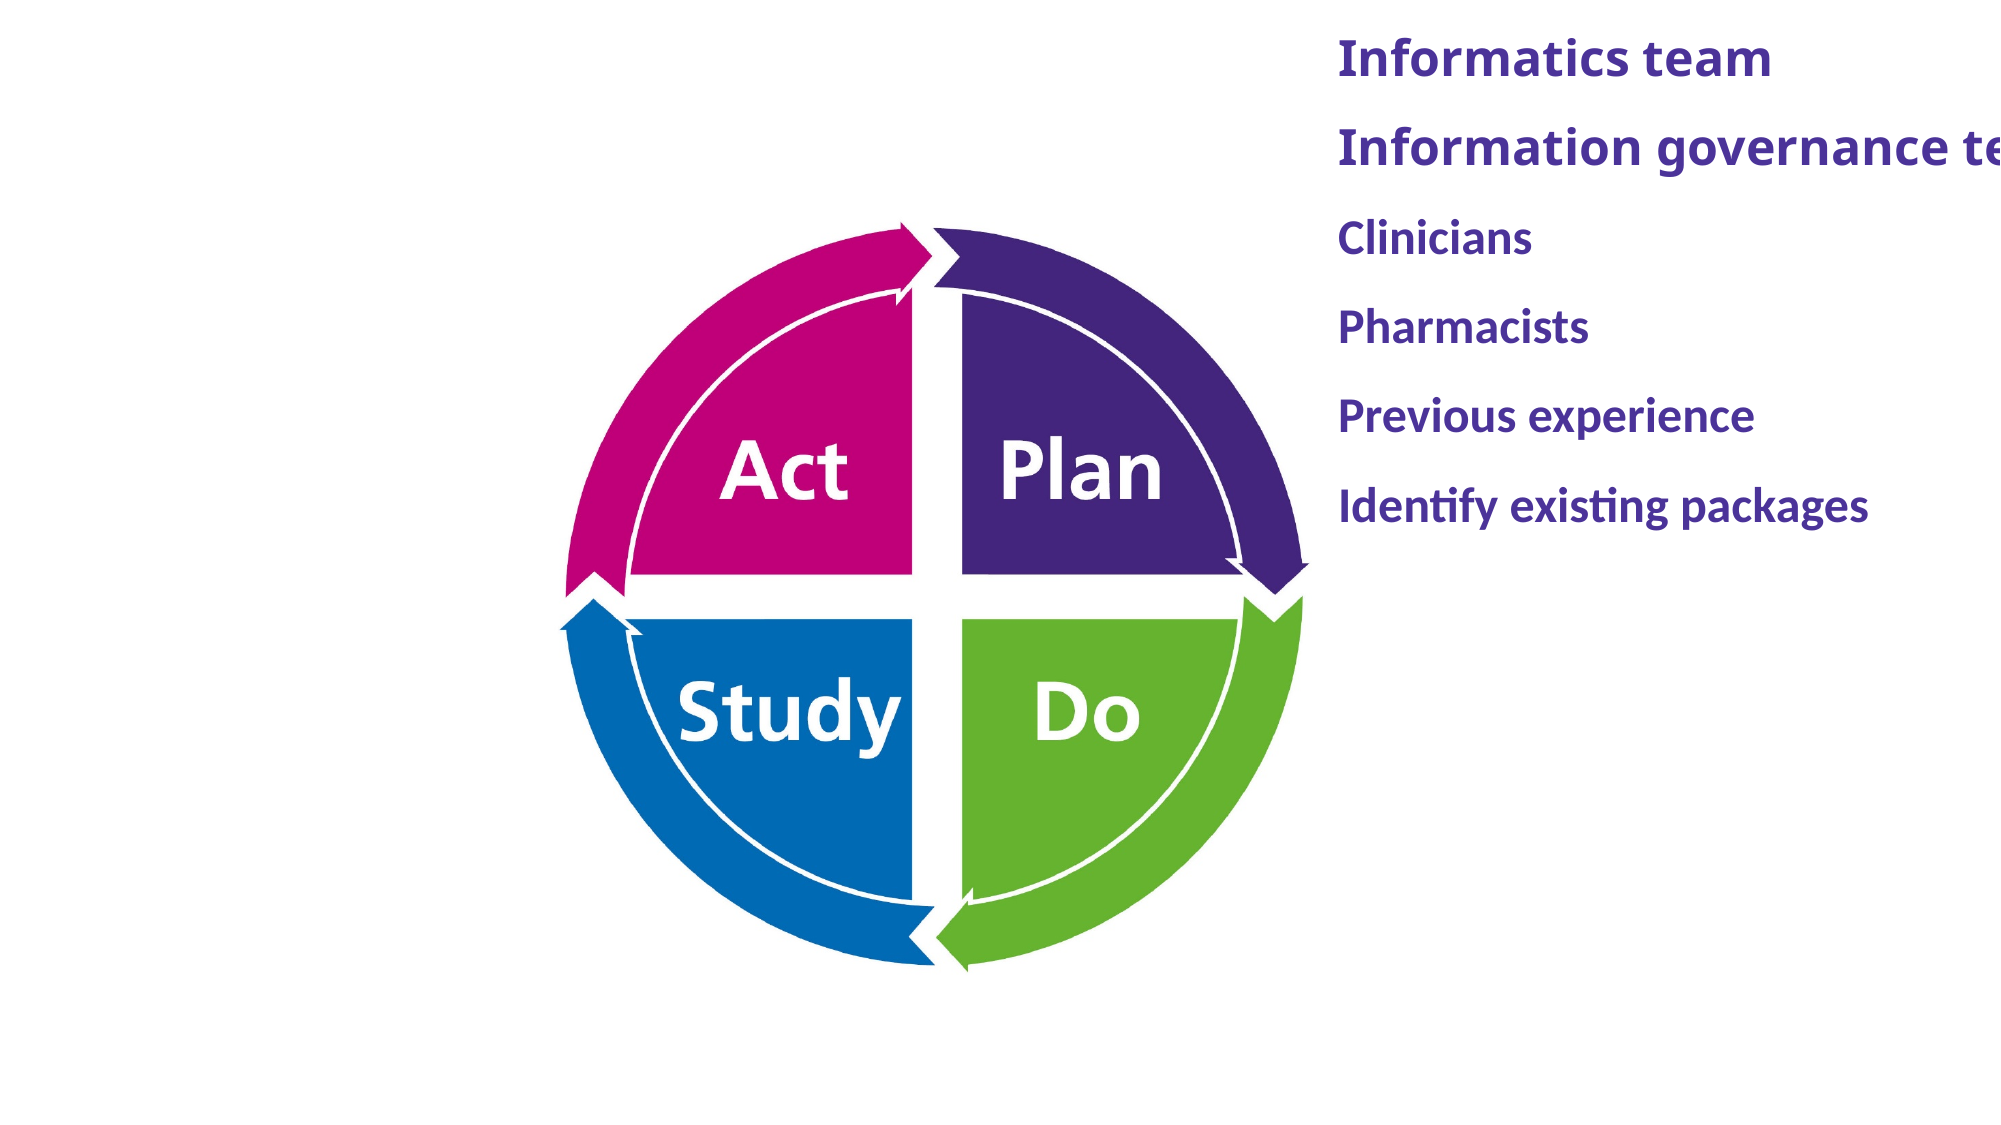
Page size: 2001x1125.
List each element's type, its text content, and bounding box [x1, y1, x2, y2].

picture [526, 189, 1350, 1013]
text_box Informatics team Information governance team Clinicians Pharmacists Previous experience Identify existing packages [1338, 18, 2000, 563]
